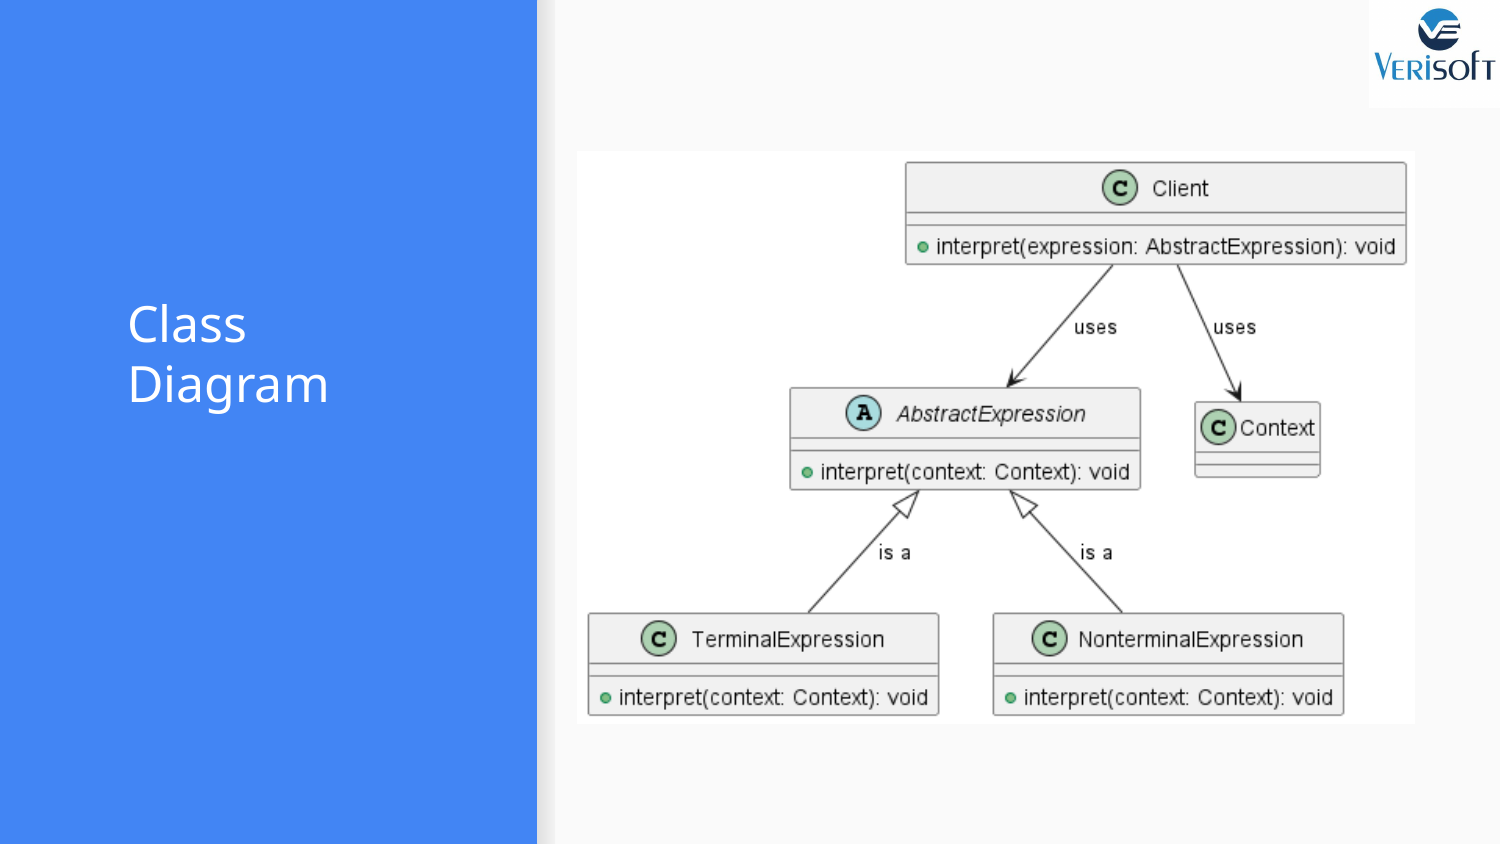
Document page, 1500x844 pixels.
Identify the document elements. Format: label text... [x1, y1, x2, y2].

title Class Diagram [112, 271, 420, 428]
picture [576, 151, 1415, 724]
picture [1368, 0, 1500, 108]
